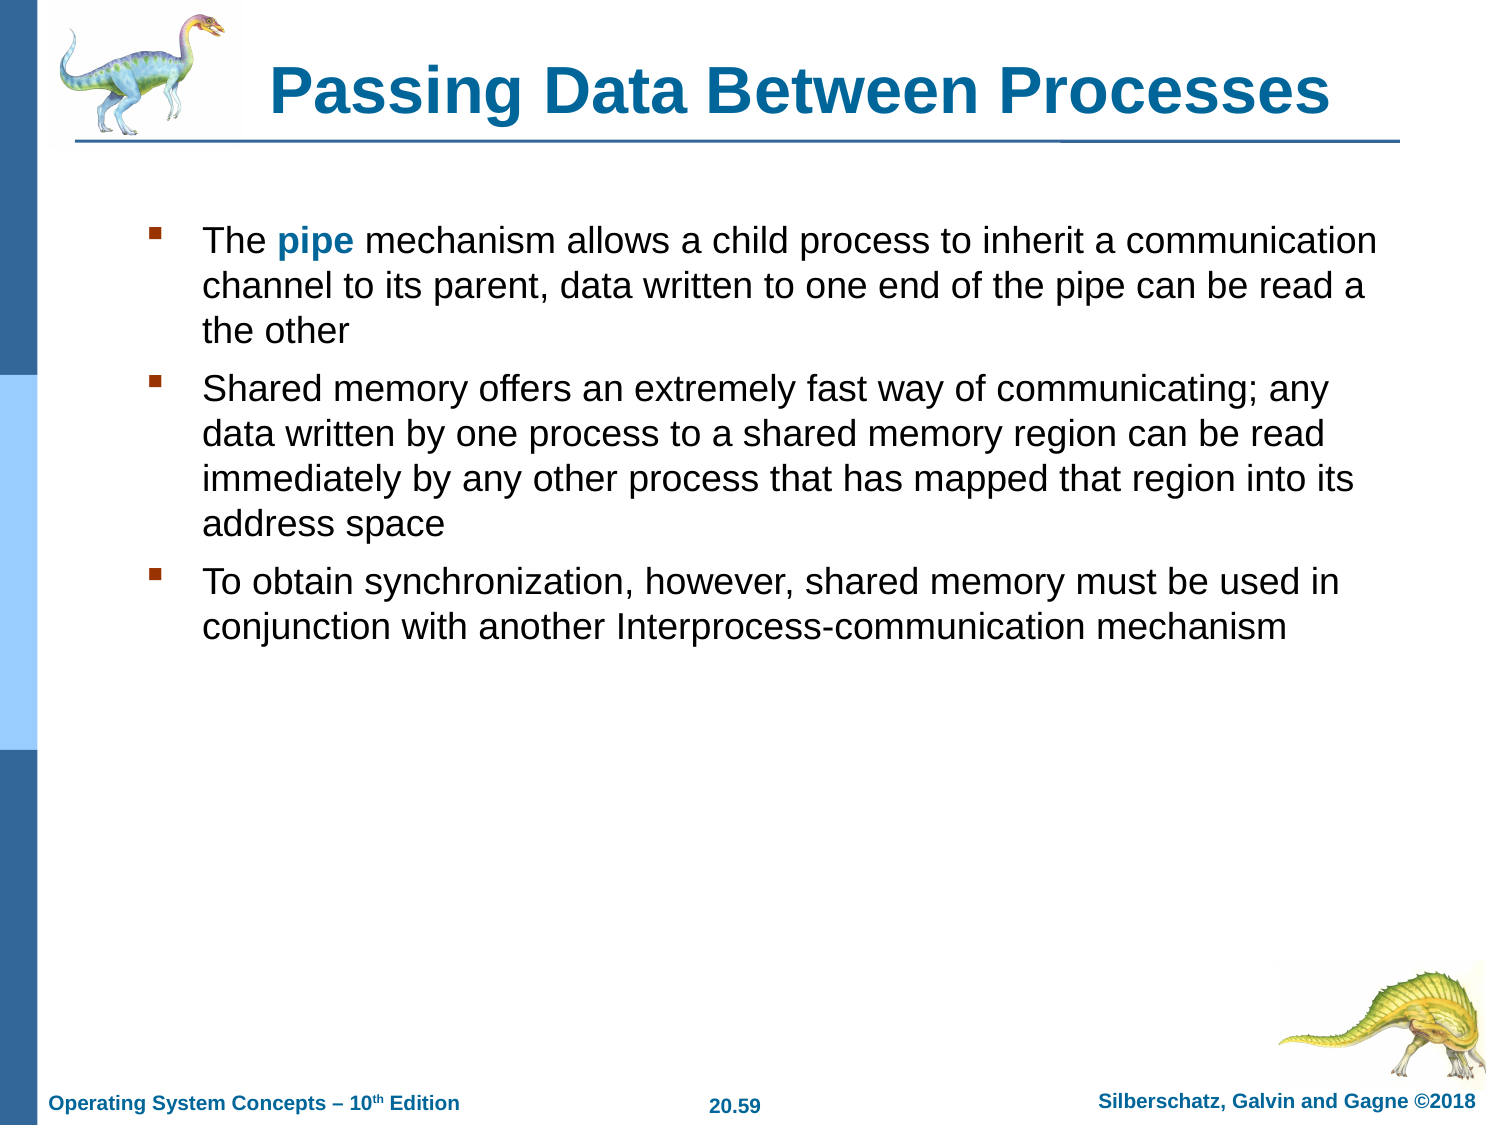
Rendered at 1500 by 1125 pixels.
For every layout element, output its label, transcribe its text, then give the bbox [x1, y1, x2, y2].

picture [1275, 959, 1486, 1090]
title Passing Data Between Processes [168, 39, 1434, 134]
picture [46, 0, 243, 149]
list The pipe mechanism allows a child process to inherit a communication channel to its parent, data written to one end of the pipe can be read a the other Shared memory offers an extremely fast way of communicating; any data written by one process to a shared memory region can be read immediately by any other process that has mapped that region into its address space To obtain synchronization, however, shared memory must be used in conjunction with another Interprocess-communication mechanism [130, 208, 1397, 952]
